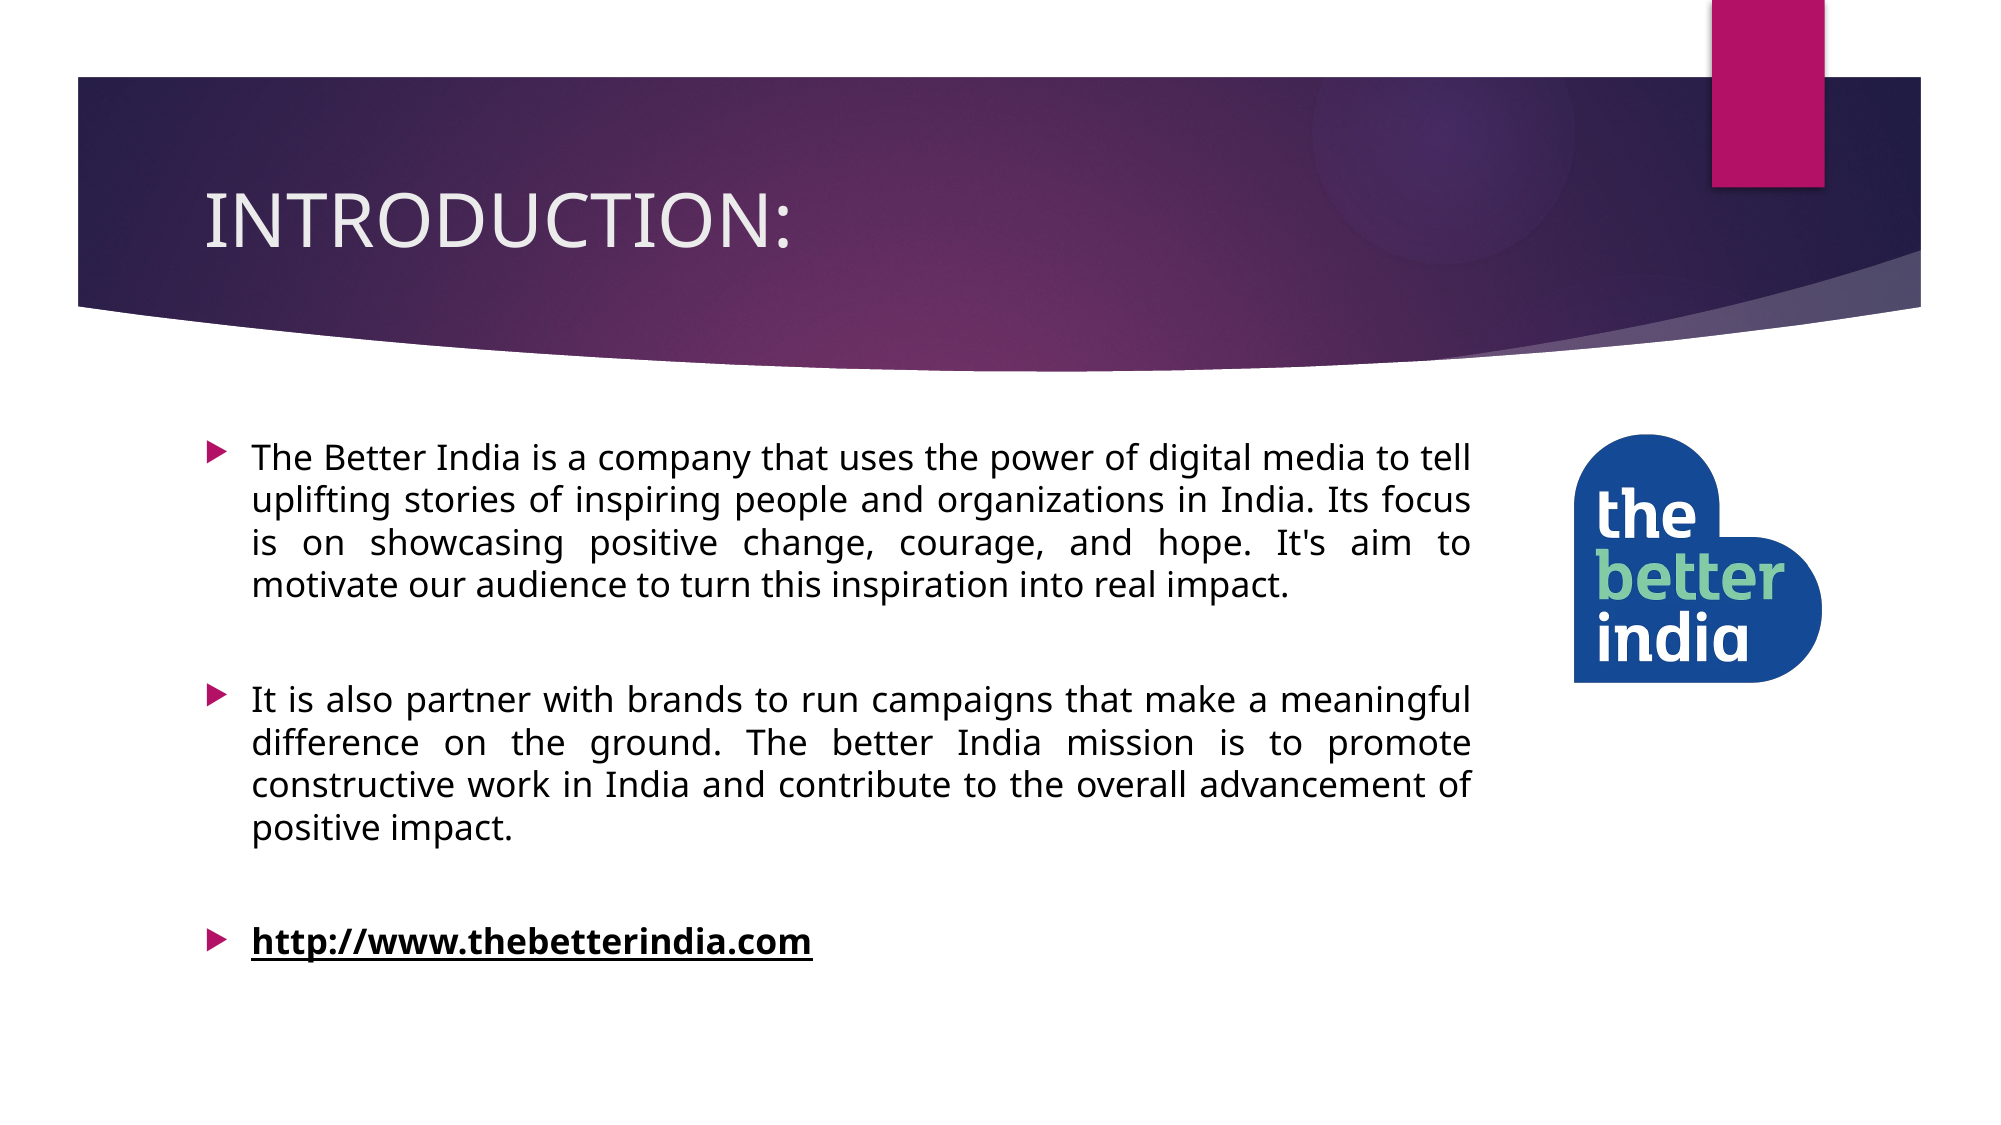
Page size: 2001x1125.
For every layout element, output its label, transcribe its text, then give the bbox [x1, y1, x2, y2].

list The Better India is a company that uses the power of digital media to tell uplifting stories of inspiring people and organizations in India. Its focus is on showcasing positive change, courage, and hope. It's aim to motivate our audience to turn this inspiration into real impact. It is also partner with brands to run campaigns that make a meaningful difference on the ground. The better India mission is to promote constructive work in India and contribute to the overall advancement of positive impact. http://www.thebetterindia.com [189, 427, 1488, 988]
picture [1549, 419, 1840, 711]
title INTRODUCTION: [189, 159, 1627, 276]
